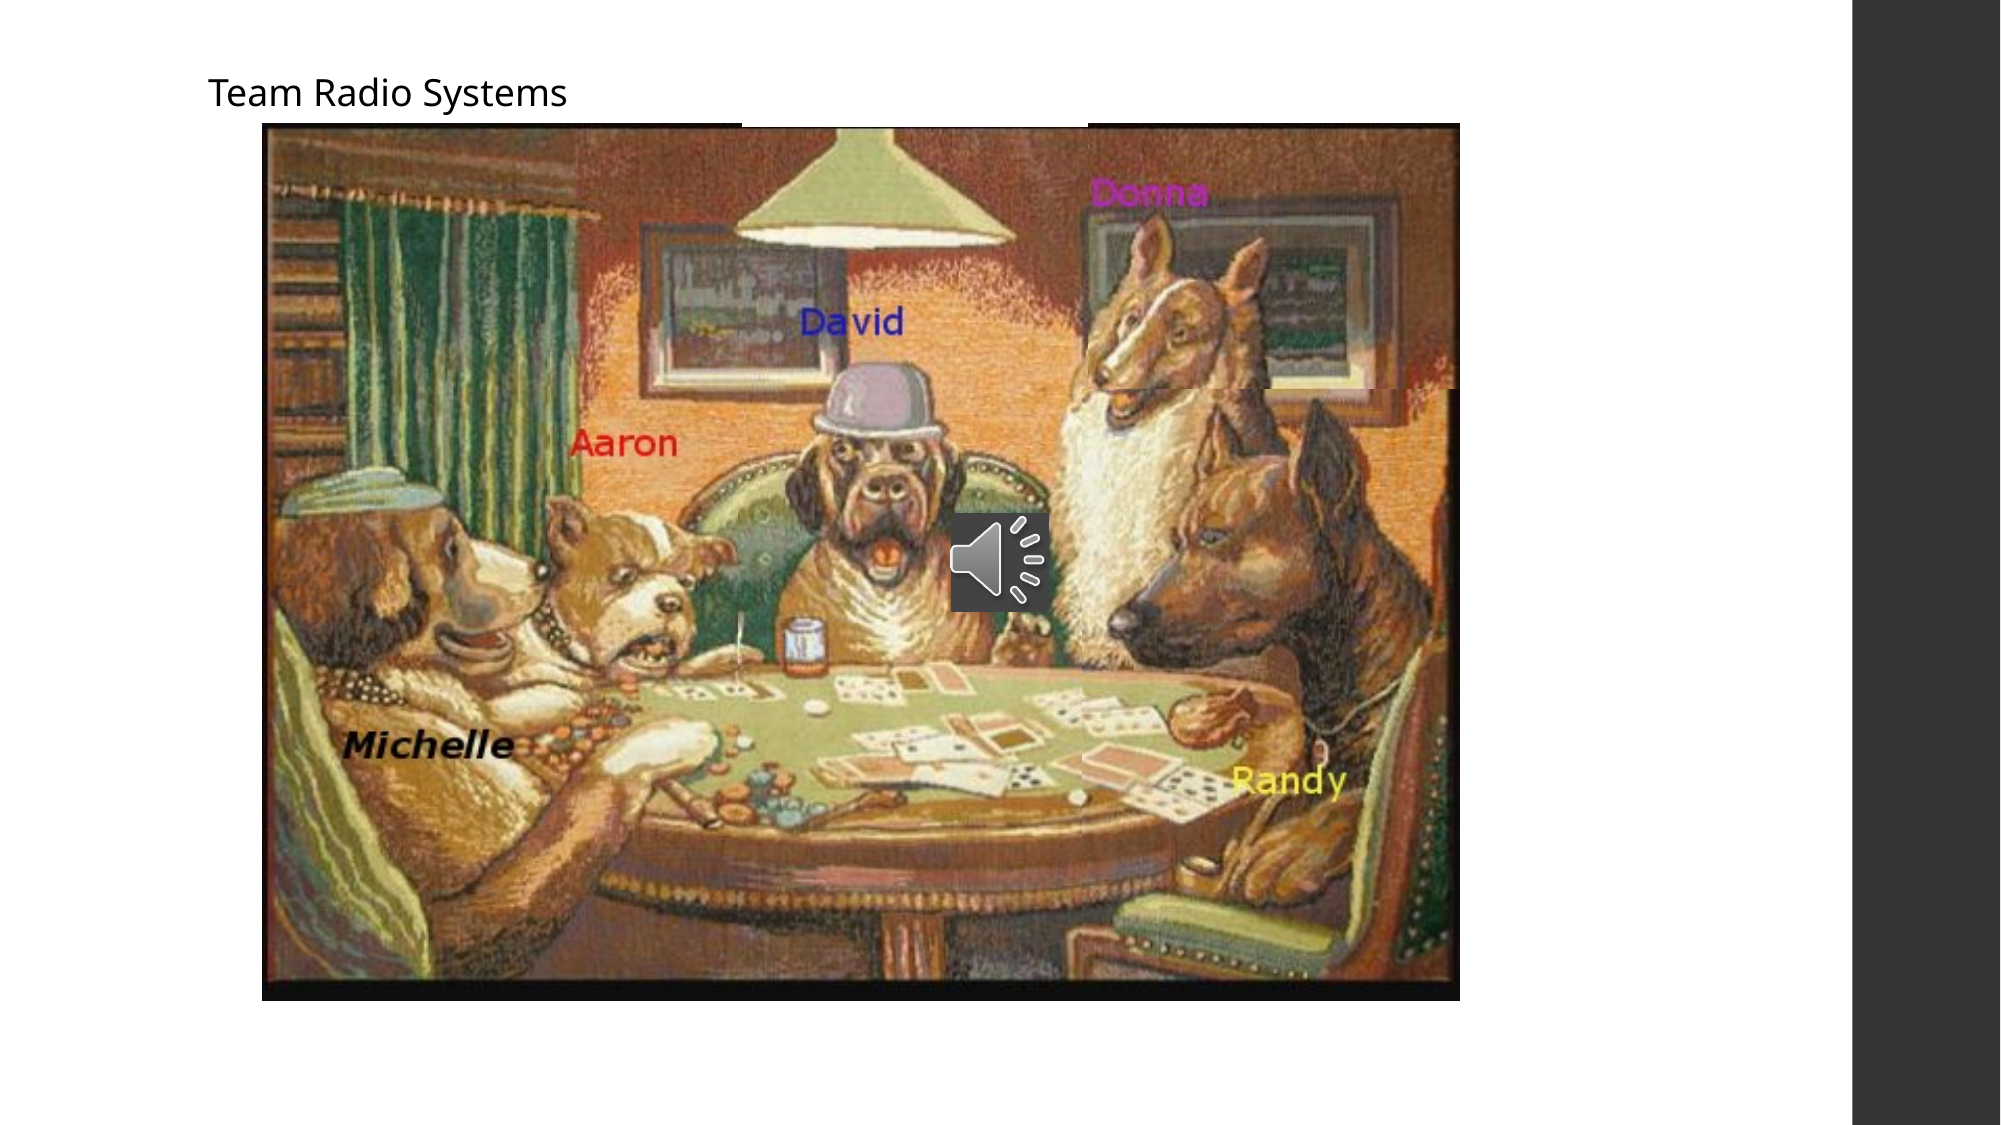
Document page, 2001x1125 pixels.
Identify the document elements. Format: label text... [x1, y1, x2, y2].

text_box Team Radio Systems [193, 61, 763, 122]
picture [261, 123, 1460, 1002]
